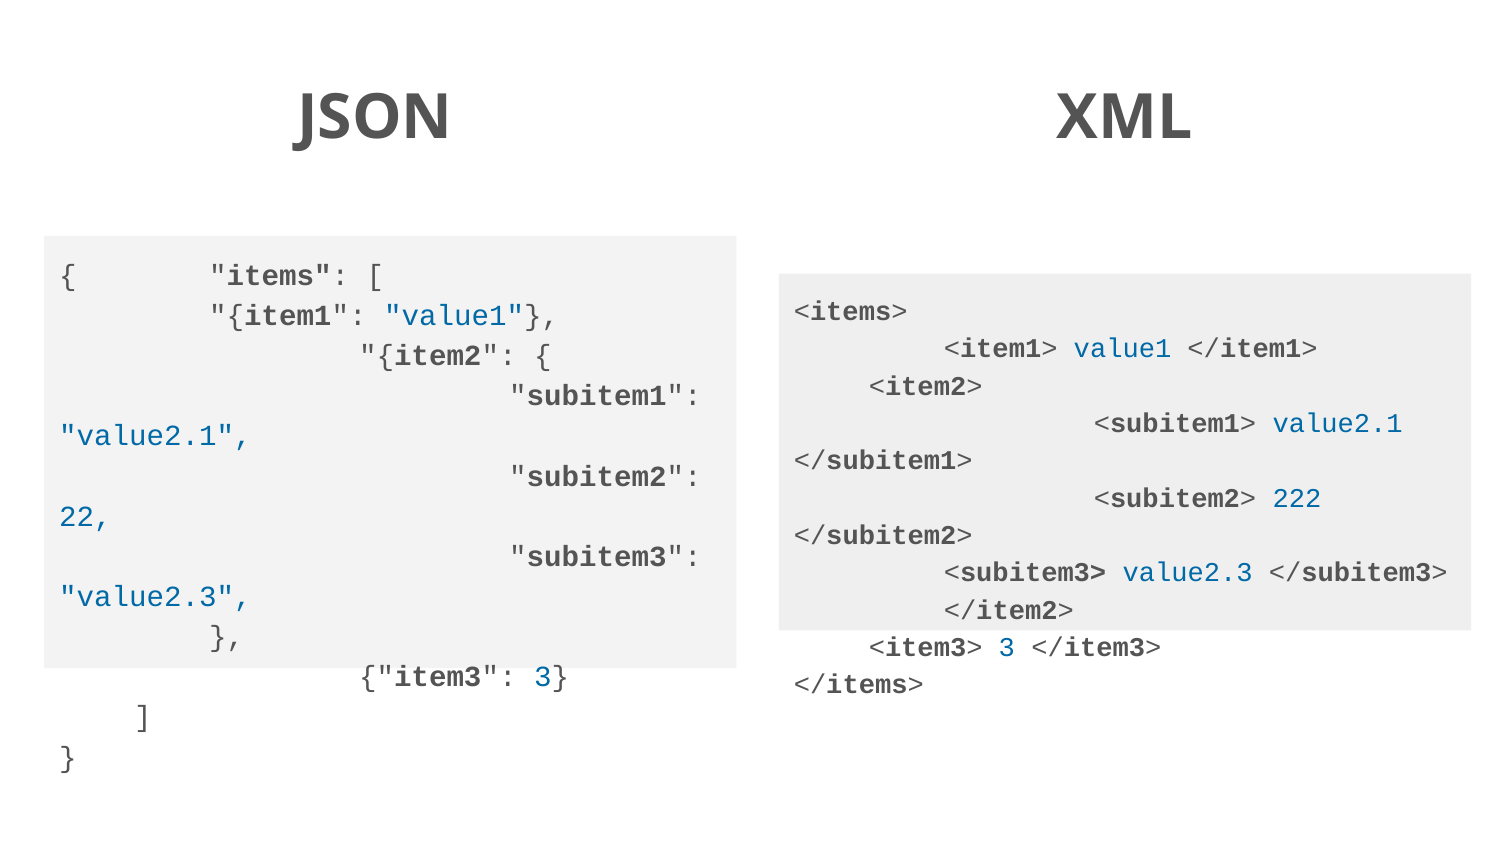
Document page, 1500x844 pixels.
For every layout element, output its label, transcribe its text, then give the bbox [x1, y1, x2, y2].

text_box { "items": [ "{item1": "value1"}, "{item2": { "subitem1": "value2.1", "subitem2": 22, "subitem3": "value2.3", }, {"item3": 3} ] } [44, 235, 737, 669]
text_box JSON [0, 44, 749, 183]
text_box <items> <item1> value1 </item1> <item2> <subitem1> value2.1 </subitem1> <subitem2> 222 </subitem2> <subitem3> value2.3 </subitem3> </item2> <item3> 3 </item3> </items> [778, 273, 1472, 631]
text_box XML [749, 44, 1500, 183]
